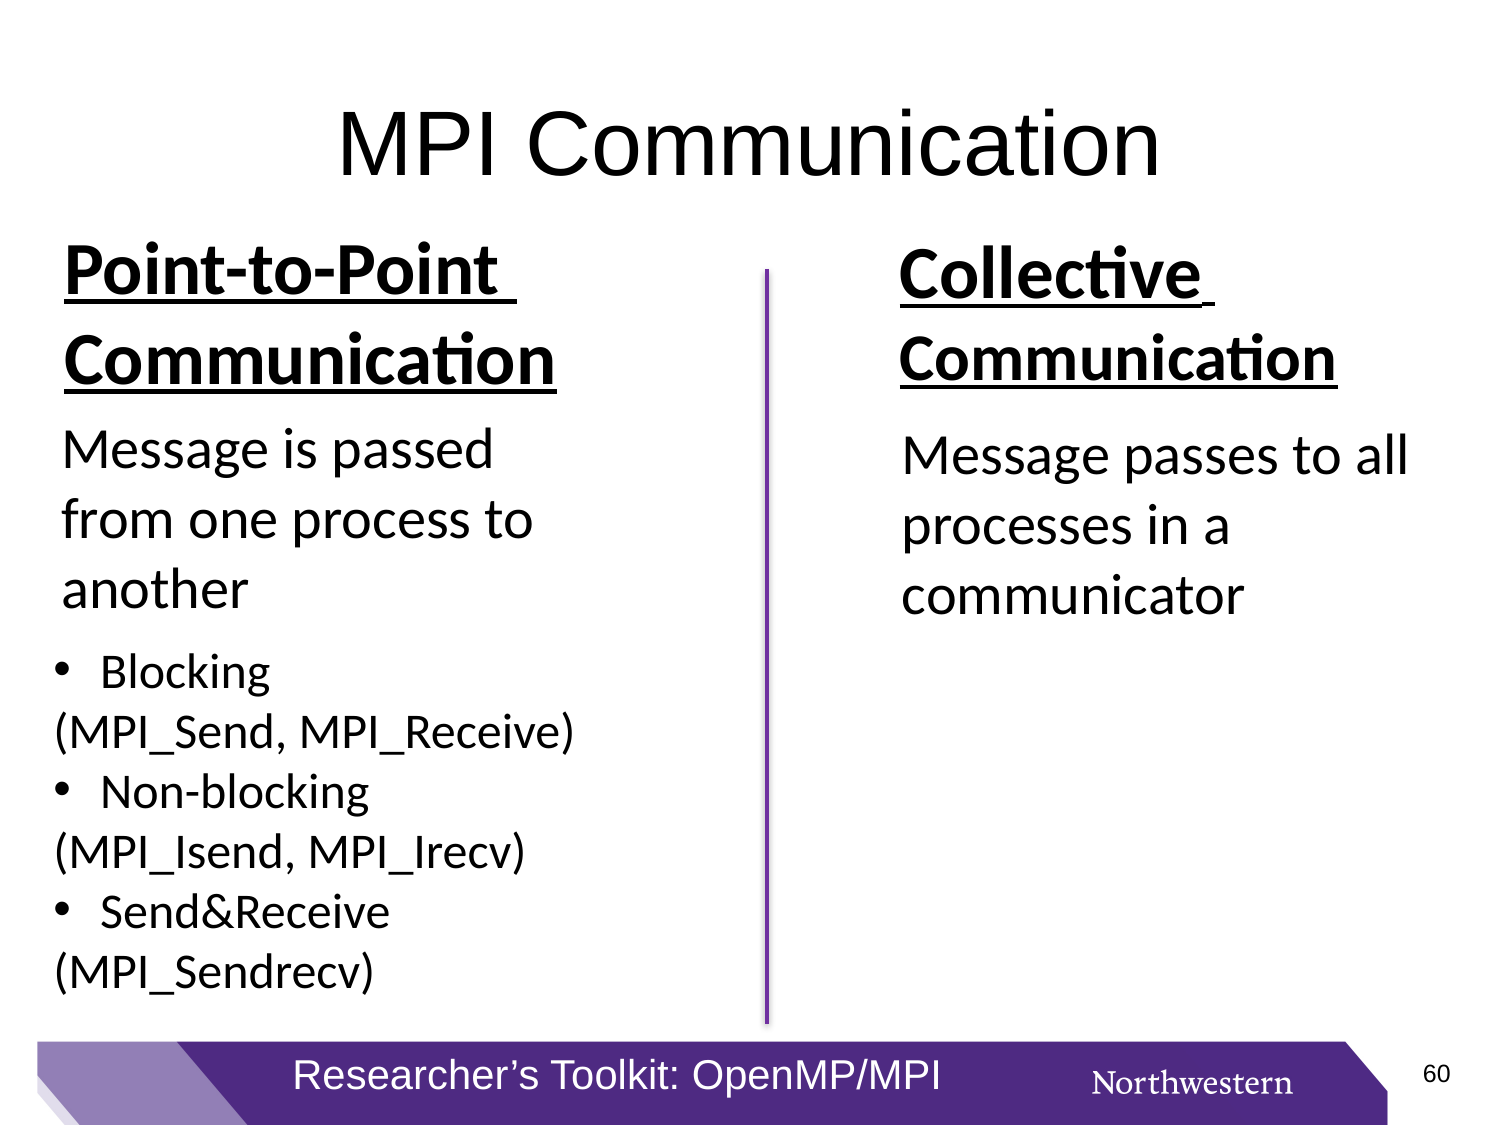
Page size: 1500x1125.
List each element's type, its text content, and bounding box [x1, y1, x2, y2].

picture [0, 0, 1500, 1125]
title MPI Communication [75, 45, 1425, 233]
text_box Blocking (MPI_Send, MPI_Receive) Non-blocking (MPI_Isend, MPI_Irecv) Send&Receive (MPI_Sendrecv) [38, 631, 760, 1006]
slide_number 59 [1367, 1042, 1466, 1103]
text_box Message passes to all processes in a communicator [887, 408, 1466, 634]
text_box Collective Communication [884, 216, 1450, 402]
text_box Message is passed from one process to another [46, 402, 630, 628]
text_box Point-to-Point Communication [49, 211, 572, 402]
footer Researcher’s Toolkit: OpenMP/MPI [263, 1042, 971, 1103]
